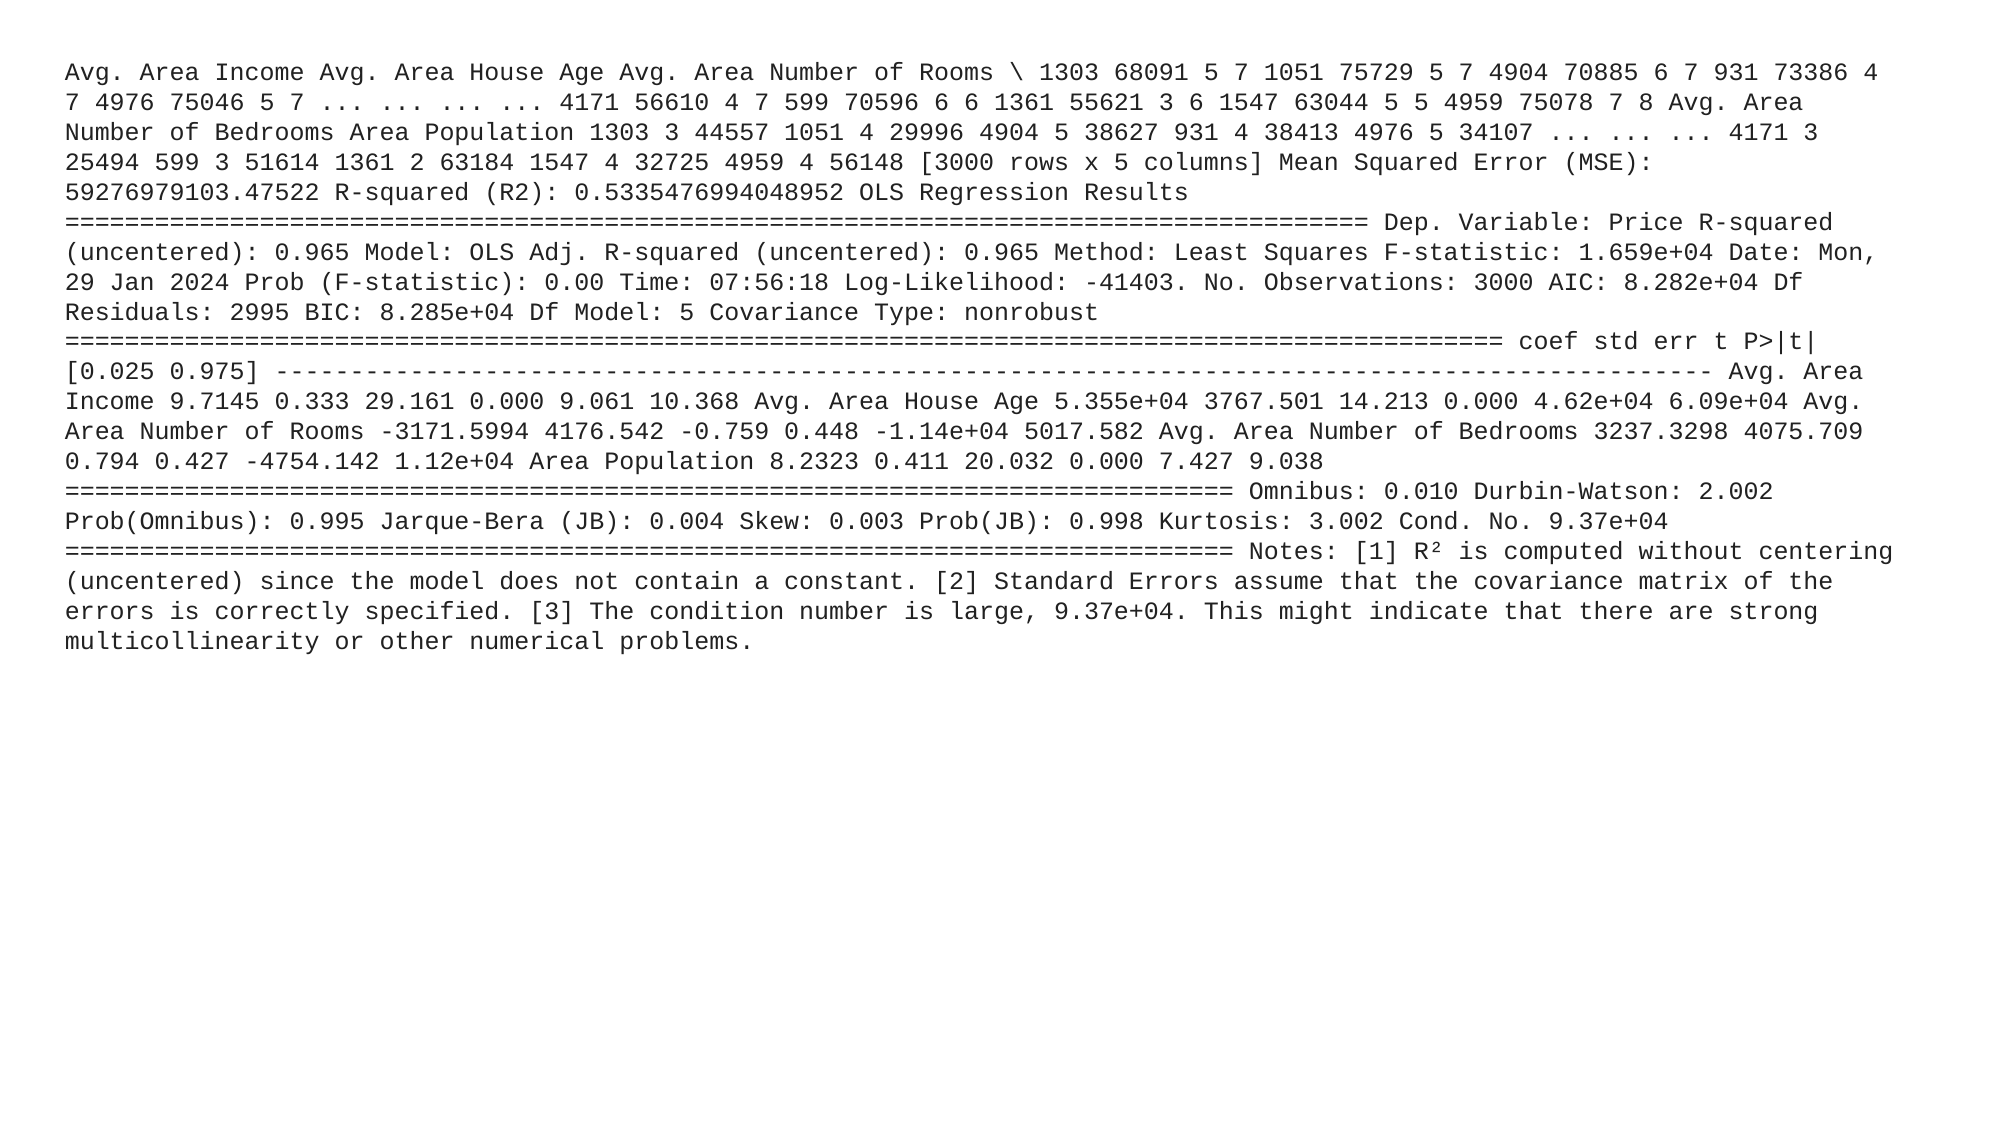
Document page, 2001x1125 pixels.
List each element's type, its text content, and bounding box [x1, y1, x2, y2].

text_box Avg. Area Income Avg. Area House Age Avg. Area Number of Rooms \ 1303 68091 5 7 1051 75729 5 7 4904 70885 6 7 931 73386 4 7 4976 75046 5 7 ... ... ... ... 4171 56610 4 7 599 70596 6 6 1361 55621 3 6 1547 63044 5 5 4959 75078 7 8 Avg. Area Number of Bedrooms Area Population 1303 3 44557 1051 4 29996 4904 5 38627 931 4 38413 4976 5 34107 ... ... ... 4171 3 25494 599 3 51614 1361 2 63184 1547 4 32725 4959 4 56148 [3000 rows x 5 columns] Mean Squared Error (MSE): 59276979103.47522 R-squared (R2): 0.5335476994048952 OLS Regression Results ======================================================================================= Dep. Variable: Price R-squared (uncentered): 0.965 Model: OLS Adj. R-squared (uncentered): 0.965 Method: Least Squares F-statistic: 1.659e+04 Date: Mon, 29 Jan 2024 Prob (F-statistic): 0.00 Time: 07:56:18 Log-Likelihood: -41403. No. Observations: 3000 AIC: 8.282e+04 Df Residuals: 2995 BIC: 8.285e+04 Df Model: 5 Covariance Type: nonrobust ================================================================================================ coef std err t P>|t| [0.025 0.975] ------------------------------------------------------------------------------------------------ Avg. Area Income 9.7145 0.333 29.161 0.000 9.061 10.368 Avg. Area House Age 5.355e+04 3767.501 14.213 0.000 4.62e+04 6.09e+04 Avg. Area Number of Rooms -3171.5994 4176.542 -0.759 0.448 -1.14e+04 5017.582 Avg. Area Number of Bedrooms 3237.3298 4075.709 0.794 0.427 -4754.142 1.12e+04 Area Population 8.2323 0.411 20.032 0.000 7.427 9.038 ============================================================================== Omnibus: 0.010 Durbin-Watson: 2.002 Prob(Omnibus): 0.995 Jarque-Bera (JB): 0.004 Skew: 0.003 Prob(JB): 0.998 Kurtosis: 3.002 Cond. No. 9.37e+04 ============================================================================== Notes: [1] R² is computed without centering (uncentered) since the model does not contain a constant. [2] Standard Errors assume that the covariance matrix of the errors is correctly specified. [3] The condition number is large, 9.37e+04. This might indicate that there are strong multicollinearity or other numerical problems. [50, 48, 1914, 662]
